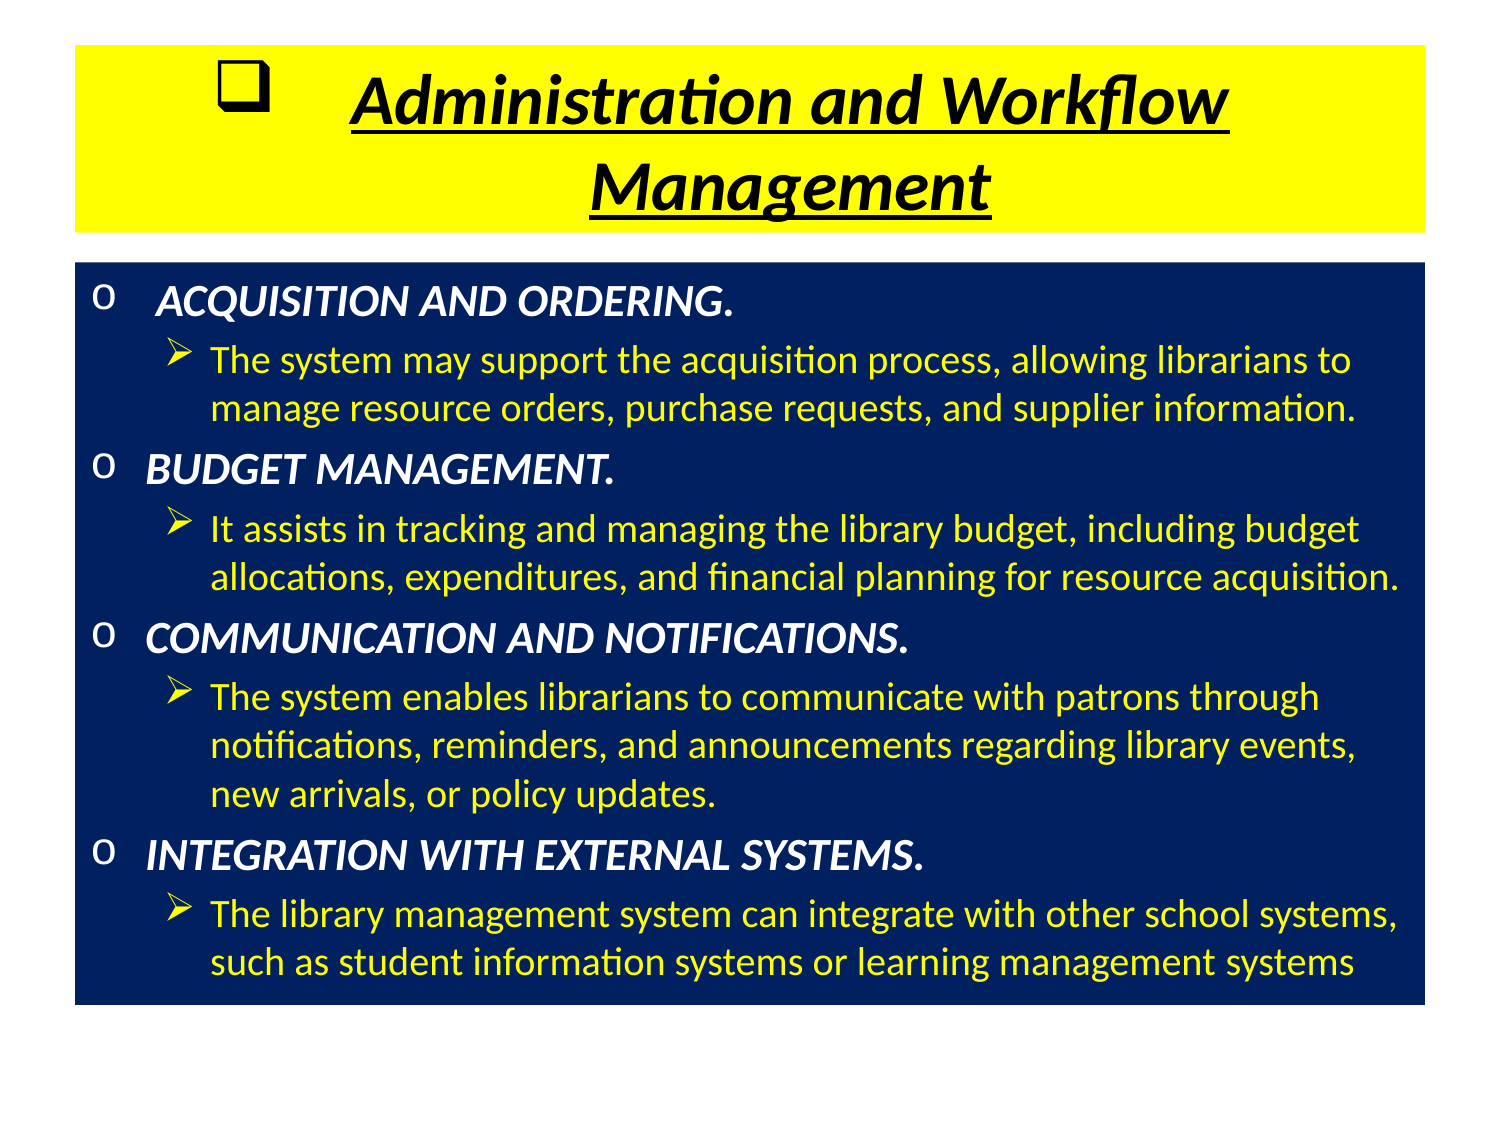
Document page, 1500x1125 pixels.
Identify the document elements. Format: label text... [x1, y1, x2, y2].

list ACQUISITION AND ORDERING. The system may support the acquisition process, allowing librarians to manage resource orders, purchase requests, and supplier information. BUDGET MANAGEMENT. It assists in tracking and managing the library budget, including budget allocations, expenditures, and financial planning for resource acquisition. COMMUNICATION AND NOTIFICATIONS. The system enables librarians to communicate with patrons through notifications, reminders, and announcements regarding library events, new arrivals, or policy updates. INTEGRATION WITH EXTERNAL SYSTEMS. The library management system can integrate with other school systems, such as student information systems or learning management systems [75, 262, 1425, 1005]
title Administration and Workflow Management [75, 45, 1425, 233]
